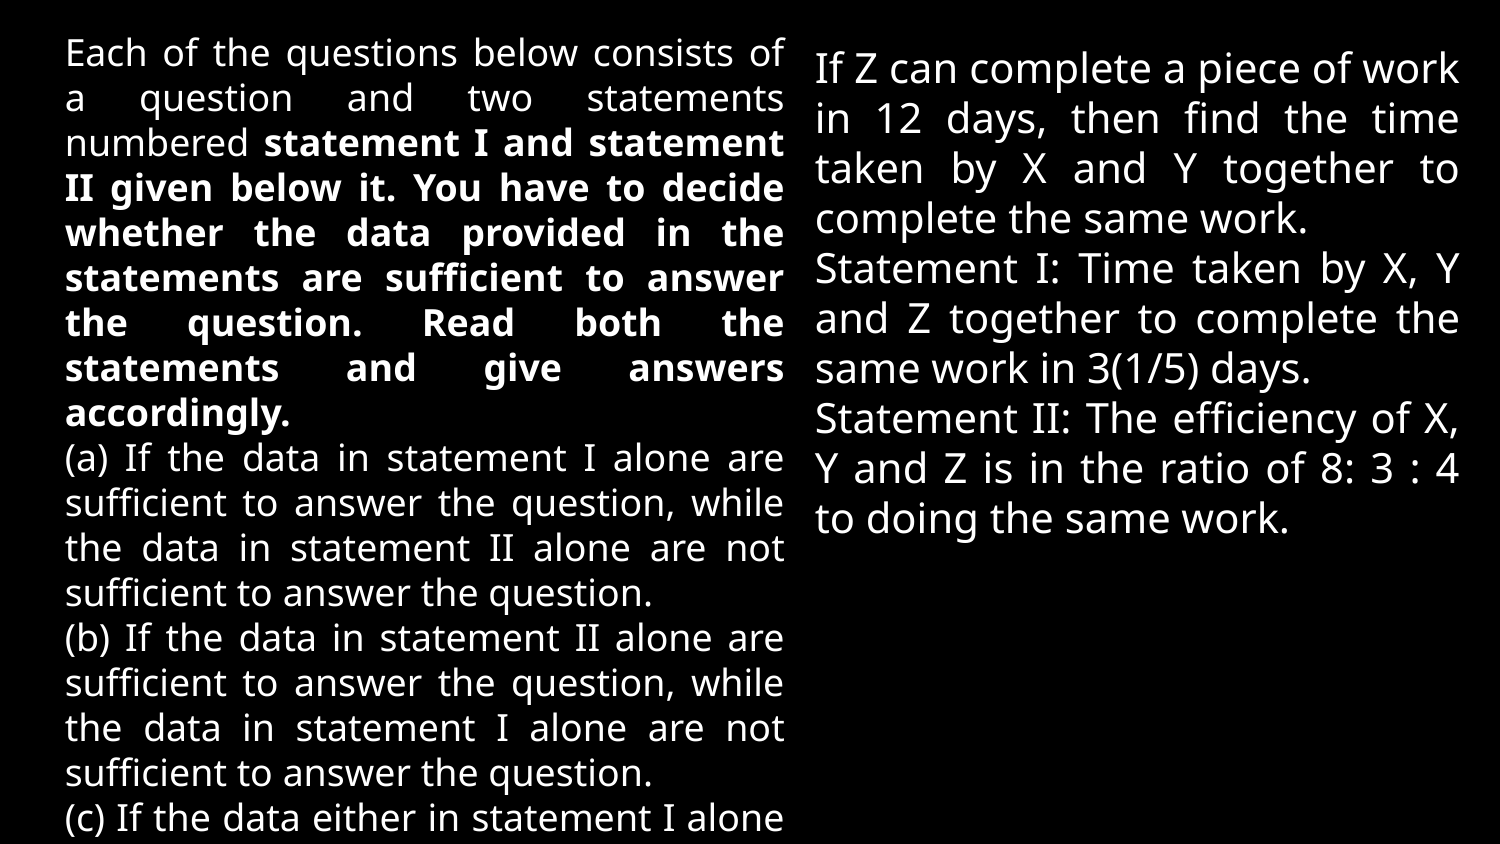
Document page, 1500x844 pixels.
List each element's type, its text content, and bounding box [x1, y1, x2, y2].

text_box If Z can complete a piece of work in 12 days, then find the time taken by X and Y together to complete the same work. Statement I: Time taken by X, Y and Z together to complete the same work in 3(1/5) days. Statement II: The efficiency of X, Y and Z is in the ratio of 8: 3 : 4 to doing the same work. [799, 34, 1475, 550]
text_box Each of the questions below consists of a question and two statements numbered statement I and statement II given below it. You have to decide whether the data provided in the statements are sufficient to answer the question. Read both the statements and give answers accordingly. (a) If the data in statement I alone are sufficient to answer the question, while the data in statement II alone are not sufficient to answer the question. (b) If the data in statement II alone are sufficient to answer the question, while the data in statement I alone are not sufficient to answer the question. (c) If the data either in statement I alone or in statement II alone are sufficient to answer the question. (d) If the data given in both statements, I and II together are not sufficient to answer the question. (e) If the data in both statements I and II together are necessary to answer the question. [49, 21, 800, 844]
